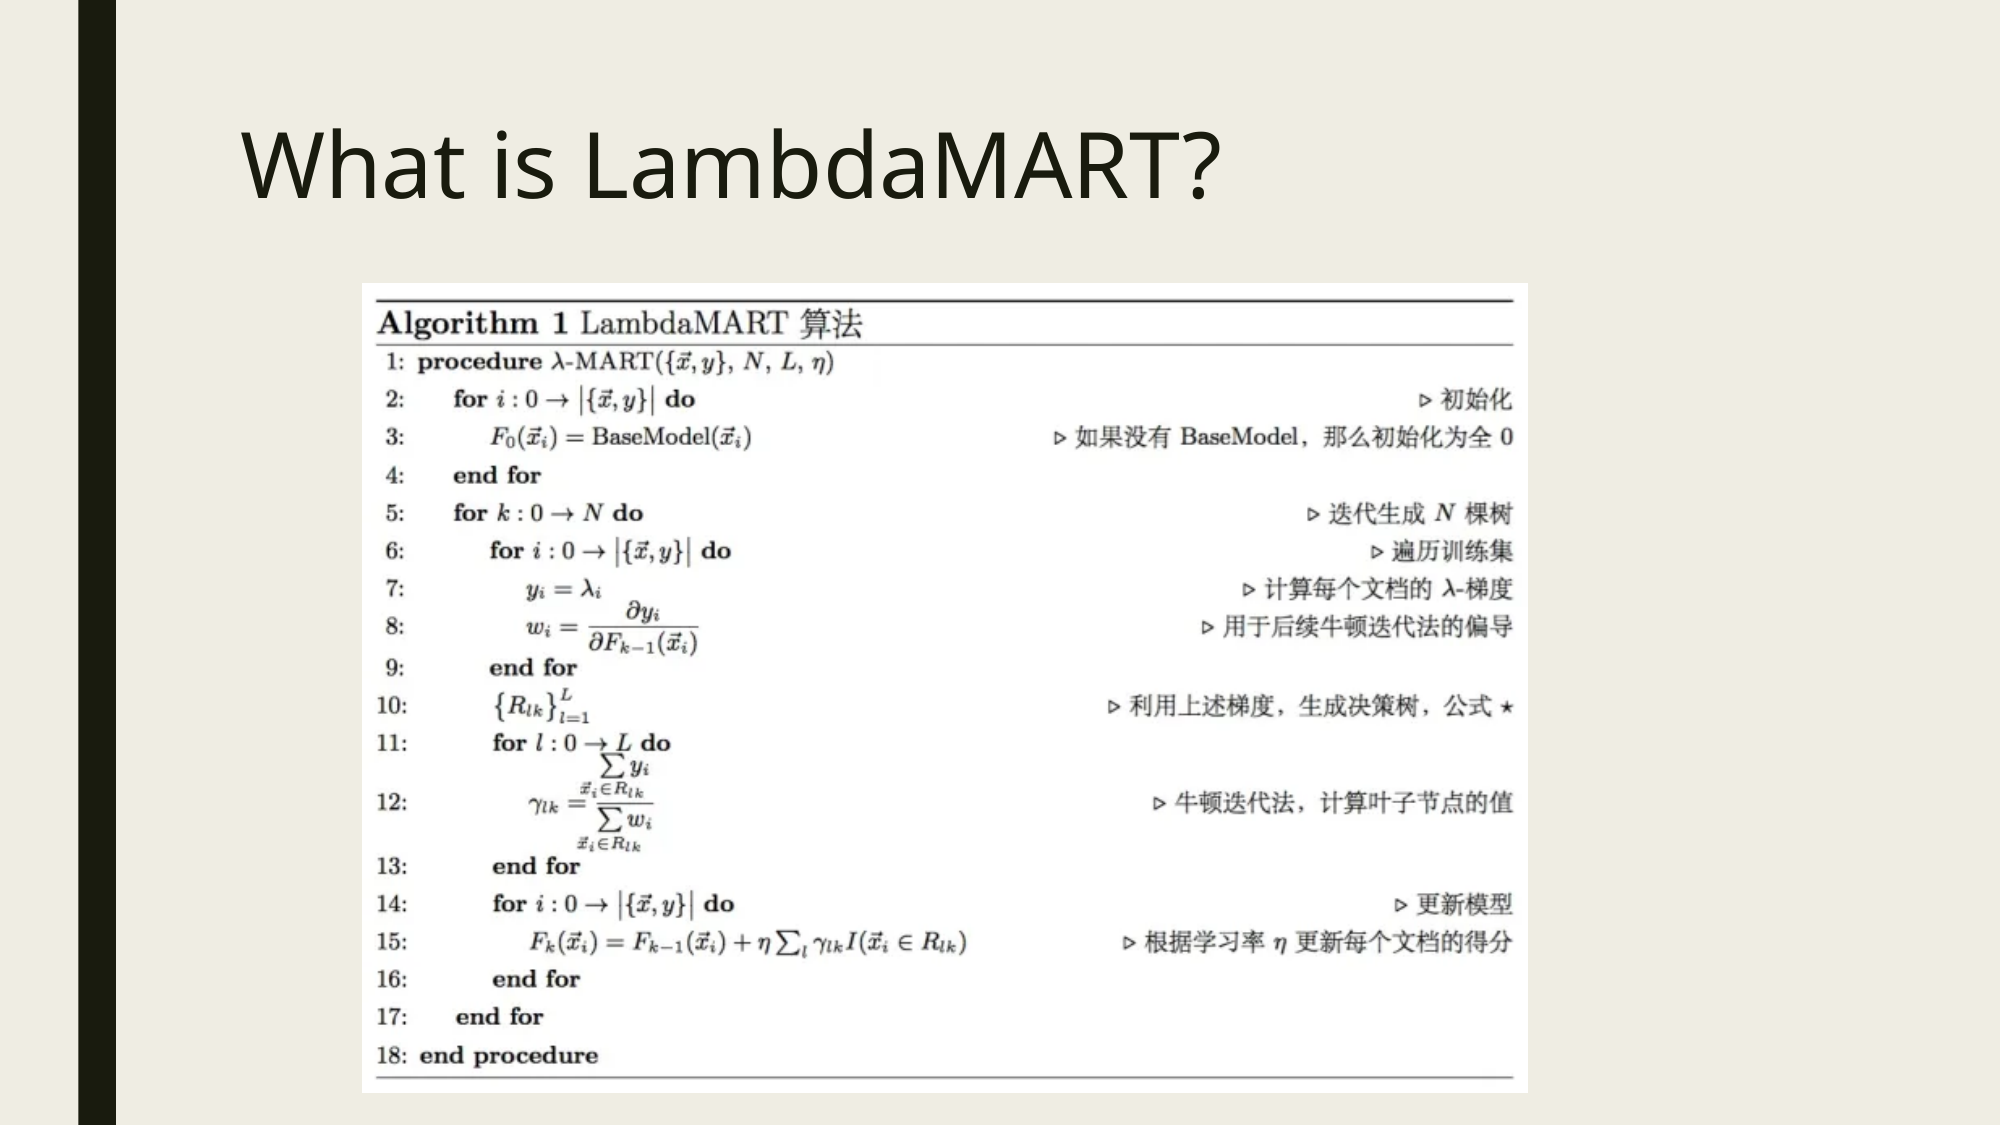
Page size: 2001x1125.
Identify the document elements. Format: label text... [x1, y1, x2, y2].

picture [362, 283, 1528, 1093]
title What is LambdaMART? [225, 112, 1800, 357]
